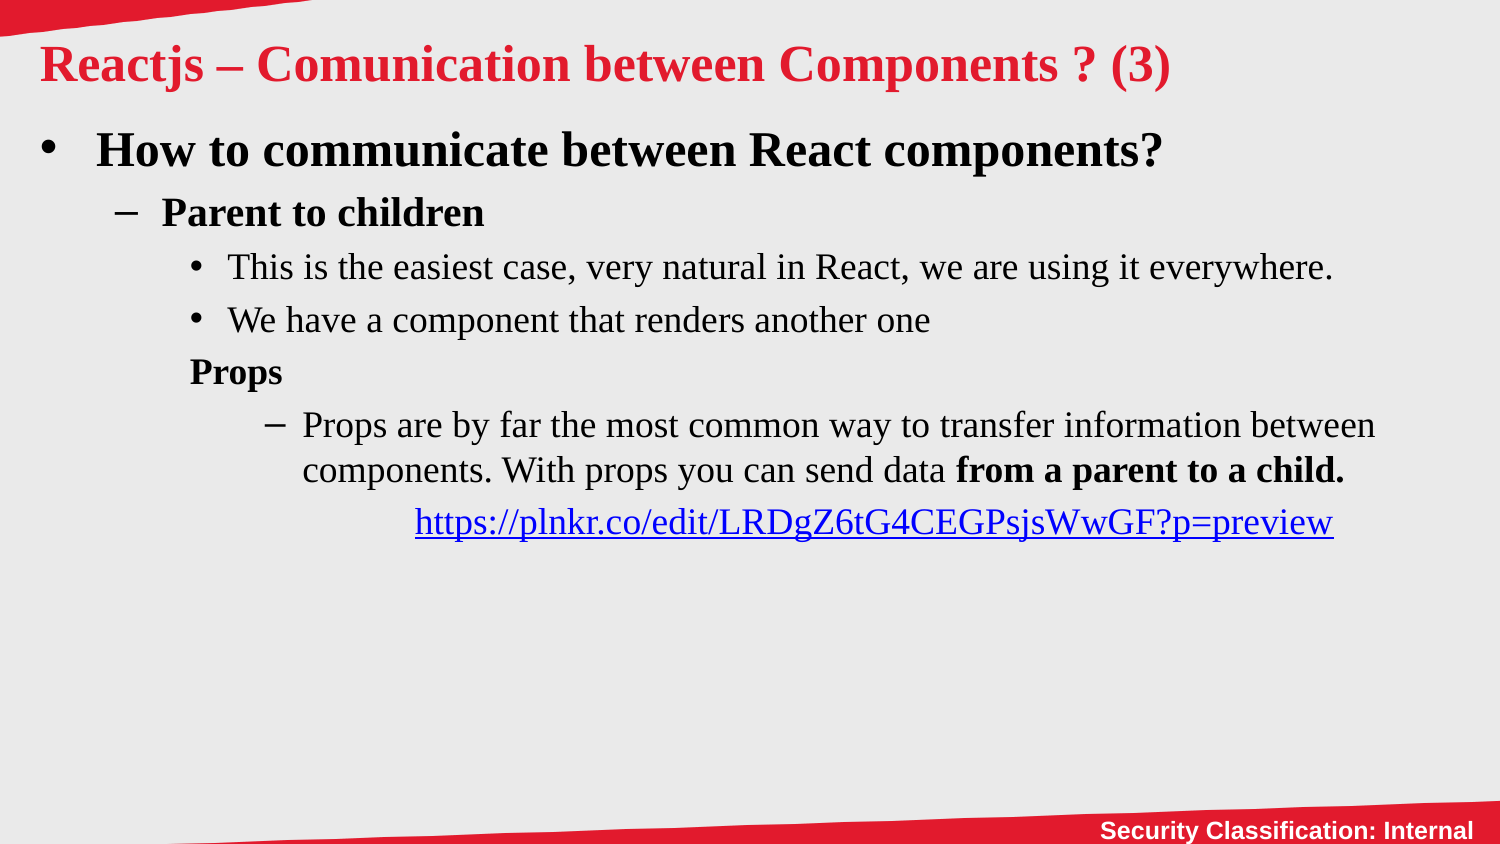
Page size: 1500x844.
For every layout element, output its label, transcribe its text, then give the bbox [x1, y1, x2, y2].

list How to communicate between React components? Parent to children This is the easiest case, very natural in React, we are using it everywhere. We have a component that renders another one Props Props are by far the most common way to transfer information between components. With props you can send data from a parent to a child. https://plnkr.co/edit/LRDgZ6tG4CEGPsjsWwGF?p=preview [24, 109, 1475, 810]
title Reactjs – Comunication between Components ? (3) [24, 21, 1488, 96]
picture [0, 0, 1500, 844]
